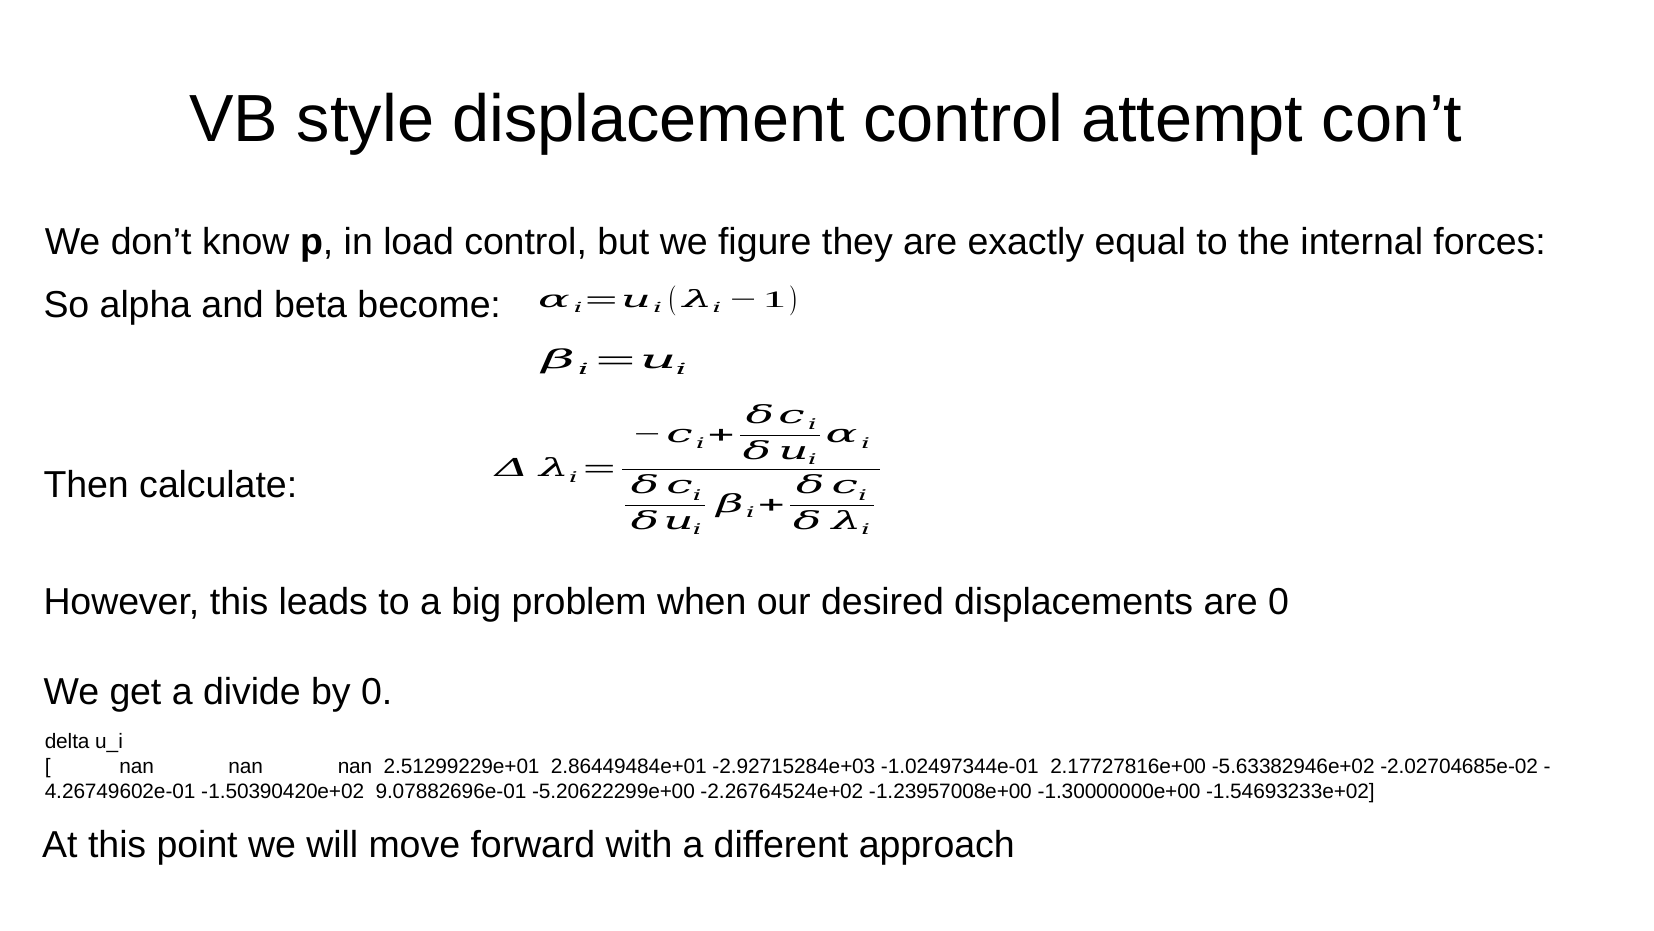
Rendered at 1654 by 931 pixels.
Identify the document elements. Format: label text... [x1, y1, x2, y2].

text_box We don’t know p, in load control, but we figure they are exactly equal to the internal forces: [30, 209, 1590, 309]
text_box So alpha and beta become: [28, 273, 1020, 330]
text_box [59, 309, 1500, 435]
text_box At this point we will move forward with a different approach [27, 813, 1588, 870]
text_box VB style displacement control attempt con’t [82, 37, 1571, 192]
text_box Then calculate: [28, 453, 315, 510]
text_box delta u_i [ nan nan nan 2.51299229e+01 2.86449484e+01 -2.92715284e+03 -1.02497344e-01 2.17727816e+00 -5.63382946e+02 -2.02704685e-02 -4.26749602e-01 -1.50390420e+02 9.07882696e-01 -5.20622299e+00 -2.26764524e+02 -1.23957008e+00 -1.30000000e+00 -1.54693233e+02] [29, 720, 1588, 813]
text_box However, this leads to a big problem when our desired displacements are 0 We get a divide by 0. [28, 570, 1590, 711]
